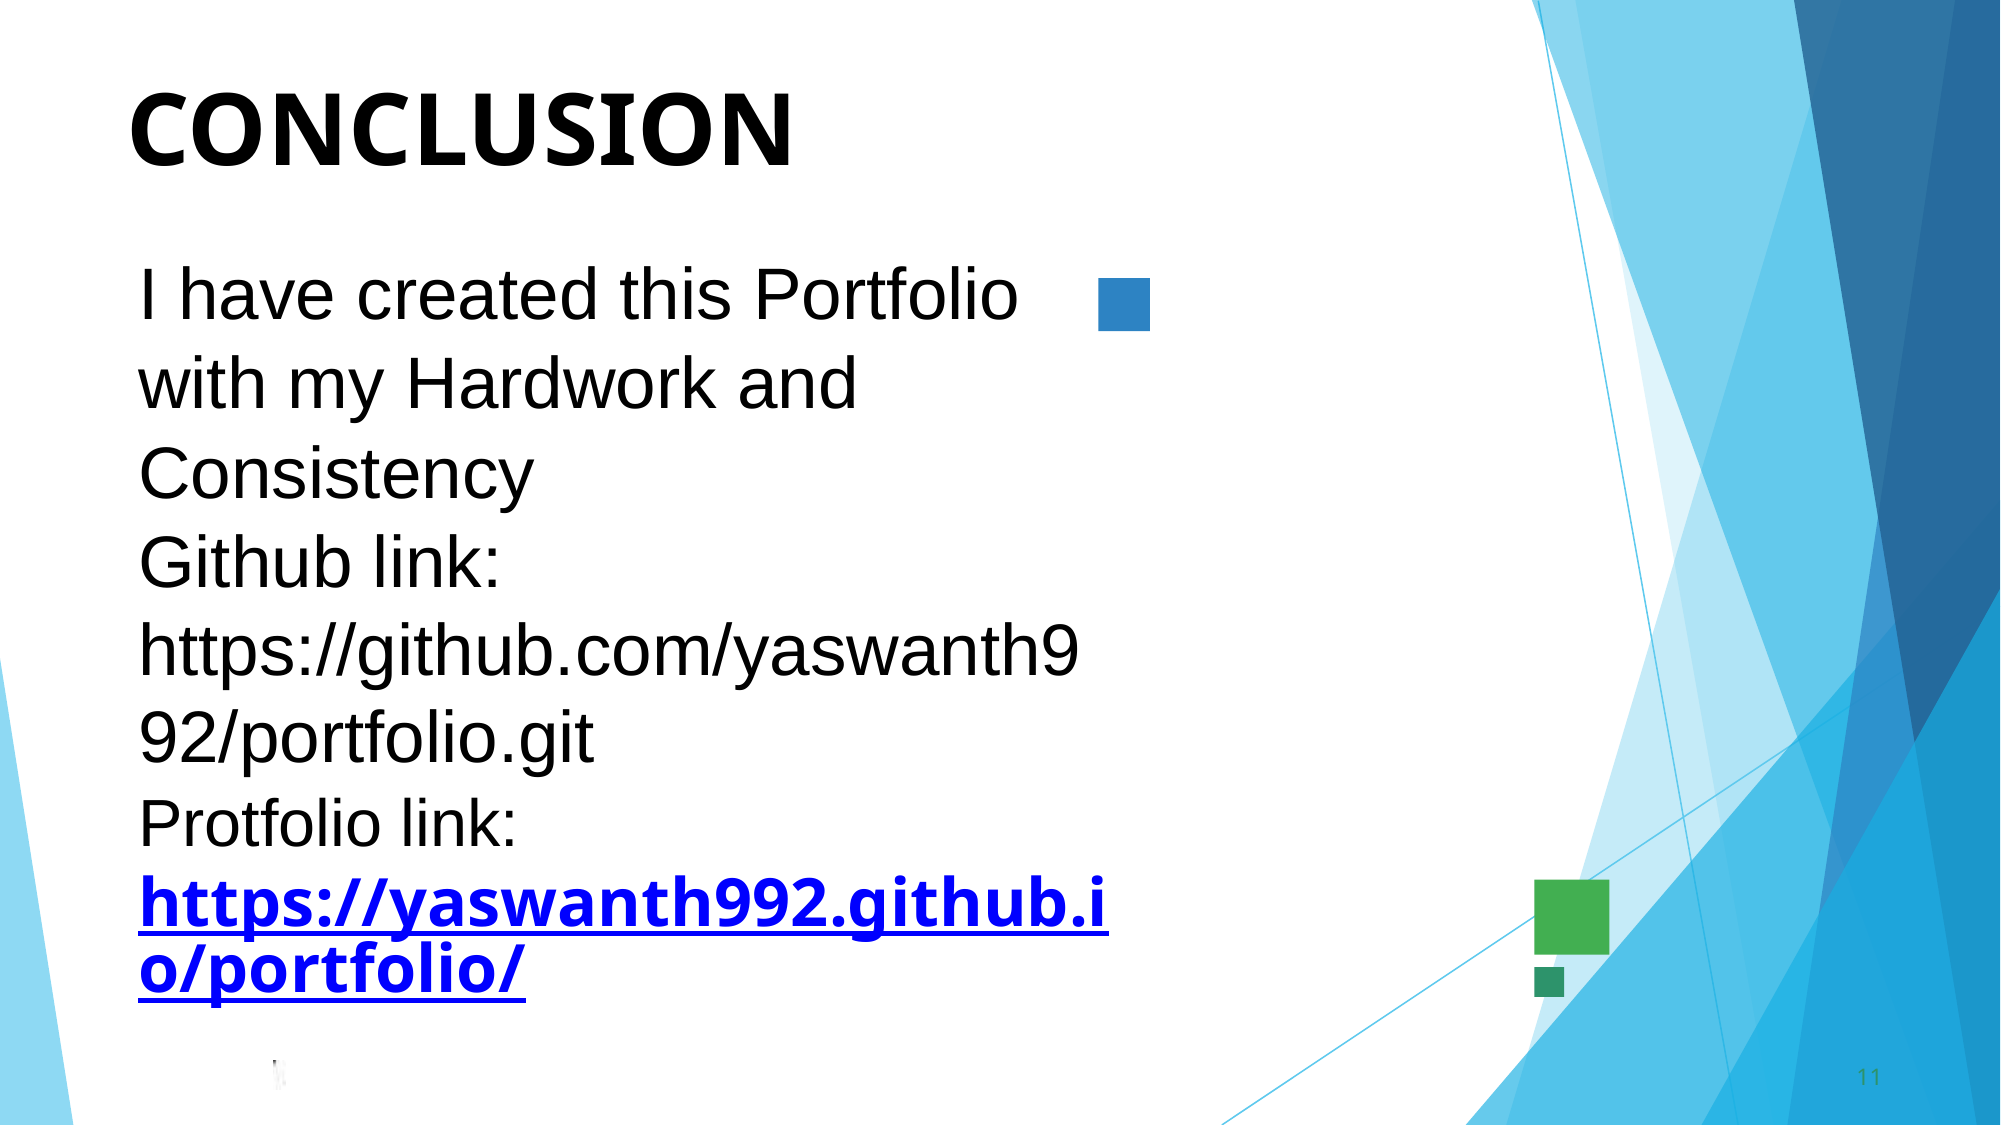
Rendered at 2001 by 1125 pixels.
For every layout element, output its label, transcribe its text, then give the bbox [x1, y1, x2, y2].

text_box [1534, 967, 1565, 997]
text_box [1534, 879, 1610, 955]
picture [273, 1060, 287, 1091]
text_box I have created this Portfolio with my Hardwork and Consistency Github link: https://github.com/yaswanth992/portfolio.git Protfolio link: https://yaswanth992.github.io/portfolio/ [123, 237, 1125, 958]
text_box 11 [1849, 1061, 1888, 1095]
text_box [1125, 278, 1150, 332]
title CONCLUSION [123, 63, 875, 237]
